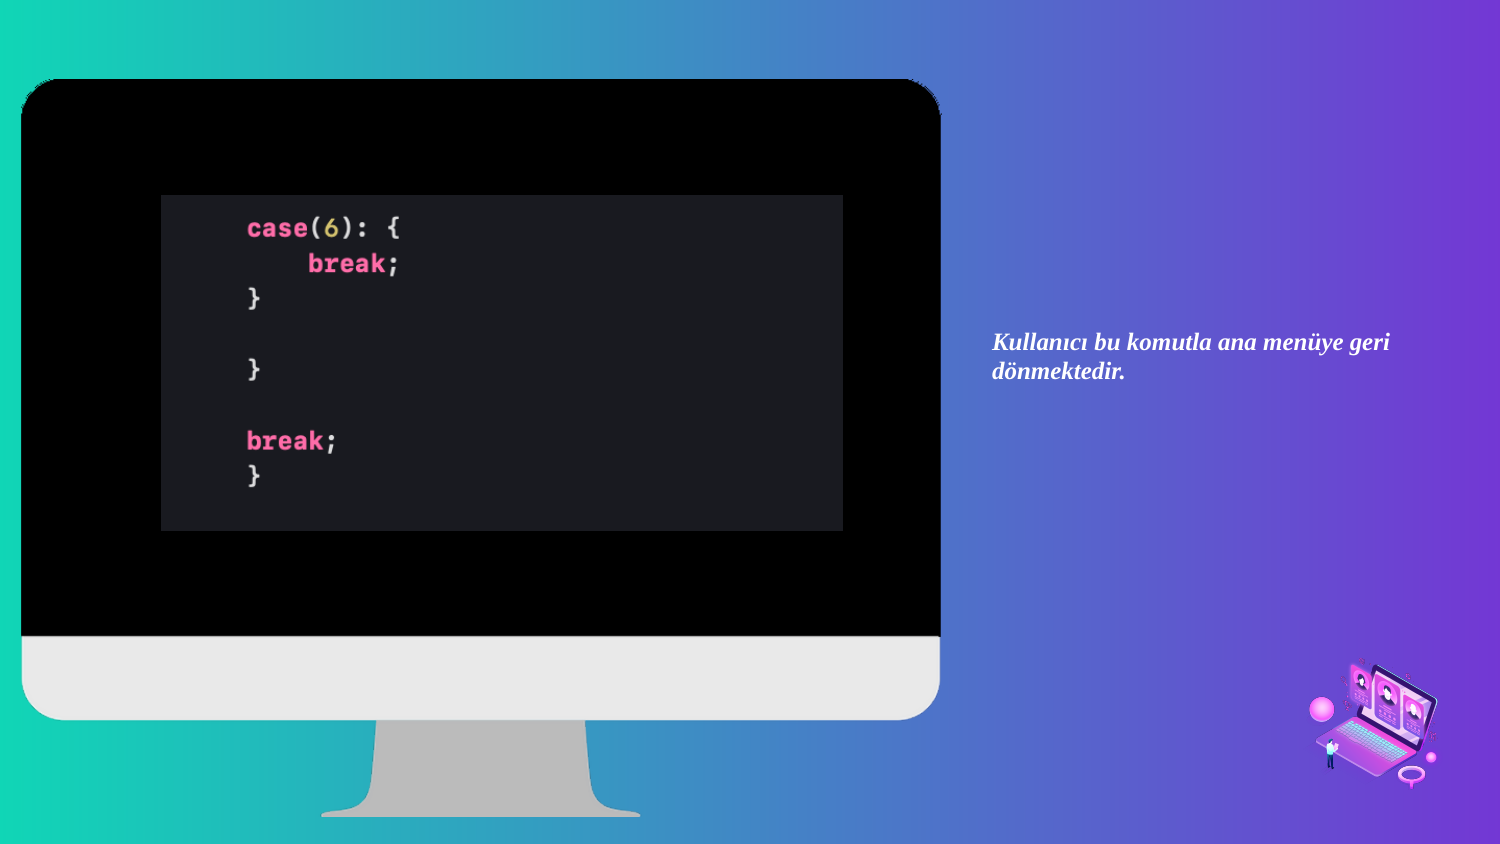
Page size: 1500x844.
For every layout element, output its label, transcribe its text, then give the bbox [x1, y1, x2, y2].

list Kullanıcı bu komutla ana menüye geri dönmektedir. [976, 309, 1474, 483]
picture [1301, 658, 1446, 790]
picture [20, 79, 943, 817]
